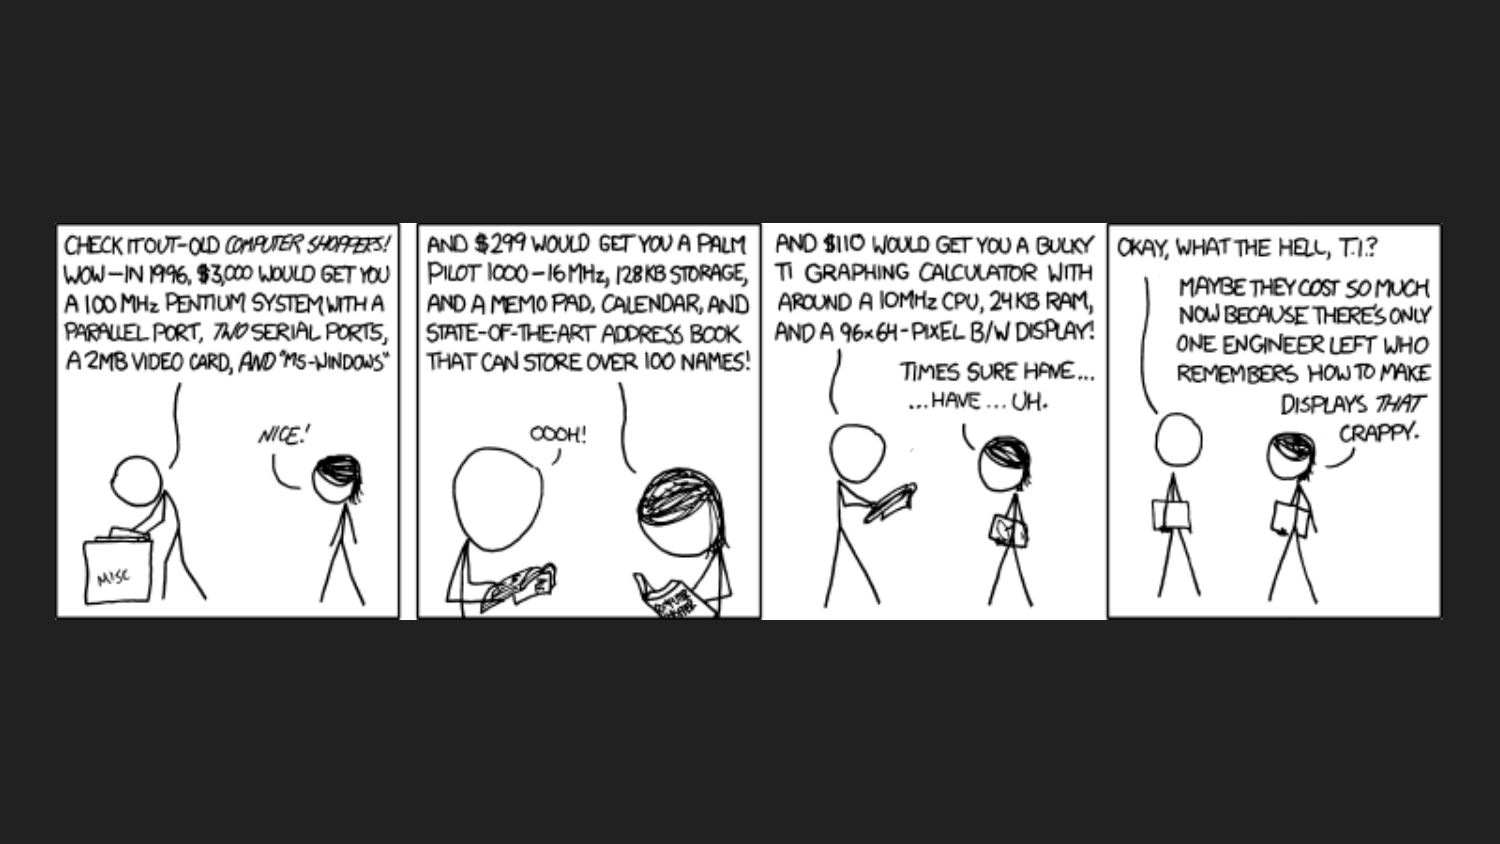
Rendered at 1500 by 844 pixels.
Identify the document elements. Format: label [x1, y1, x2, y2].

picture [55, 223, 1444, 620]
